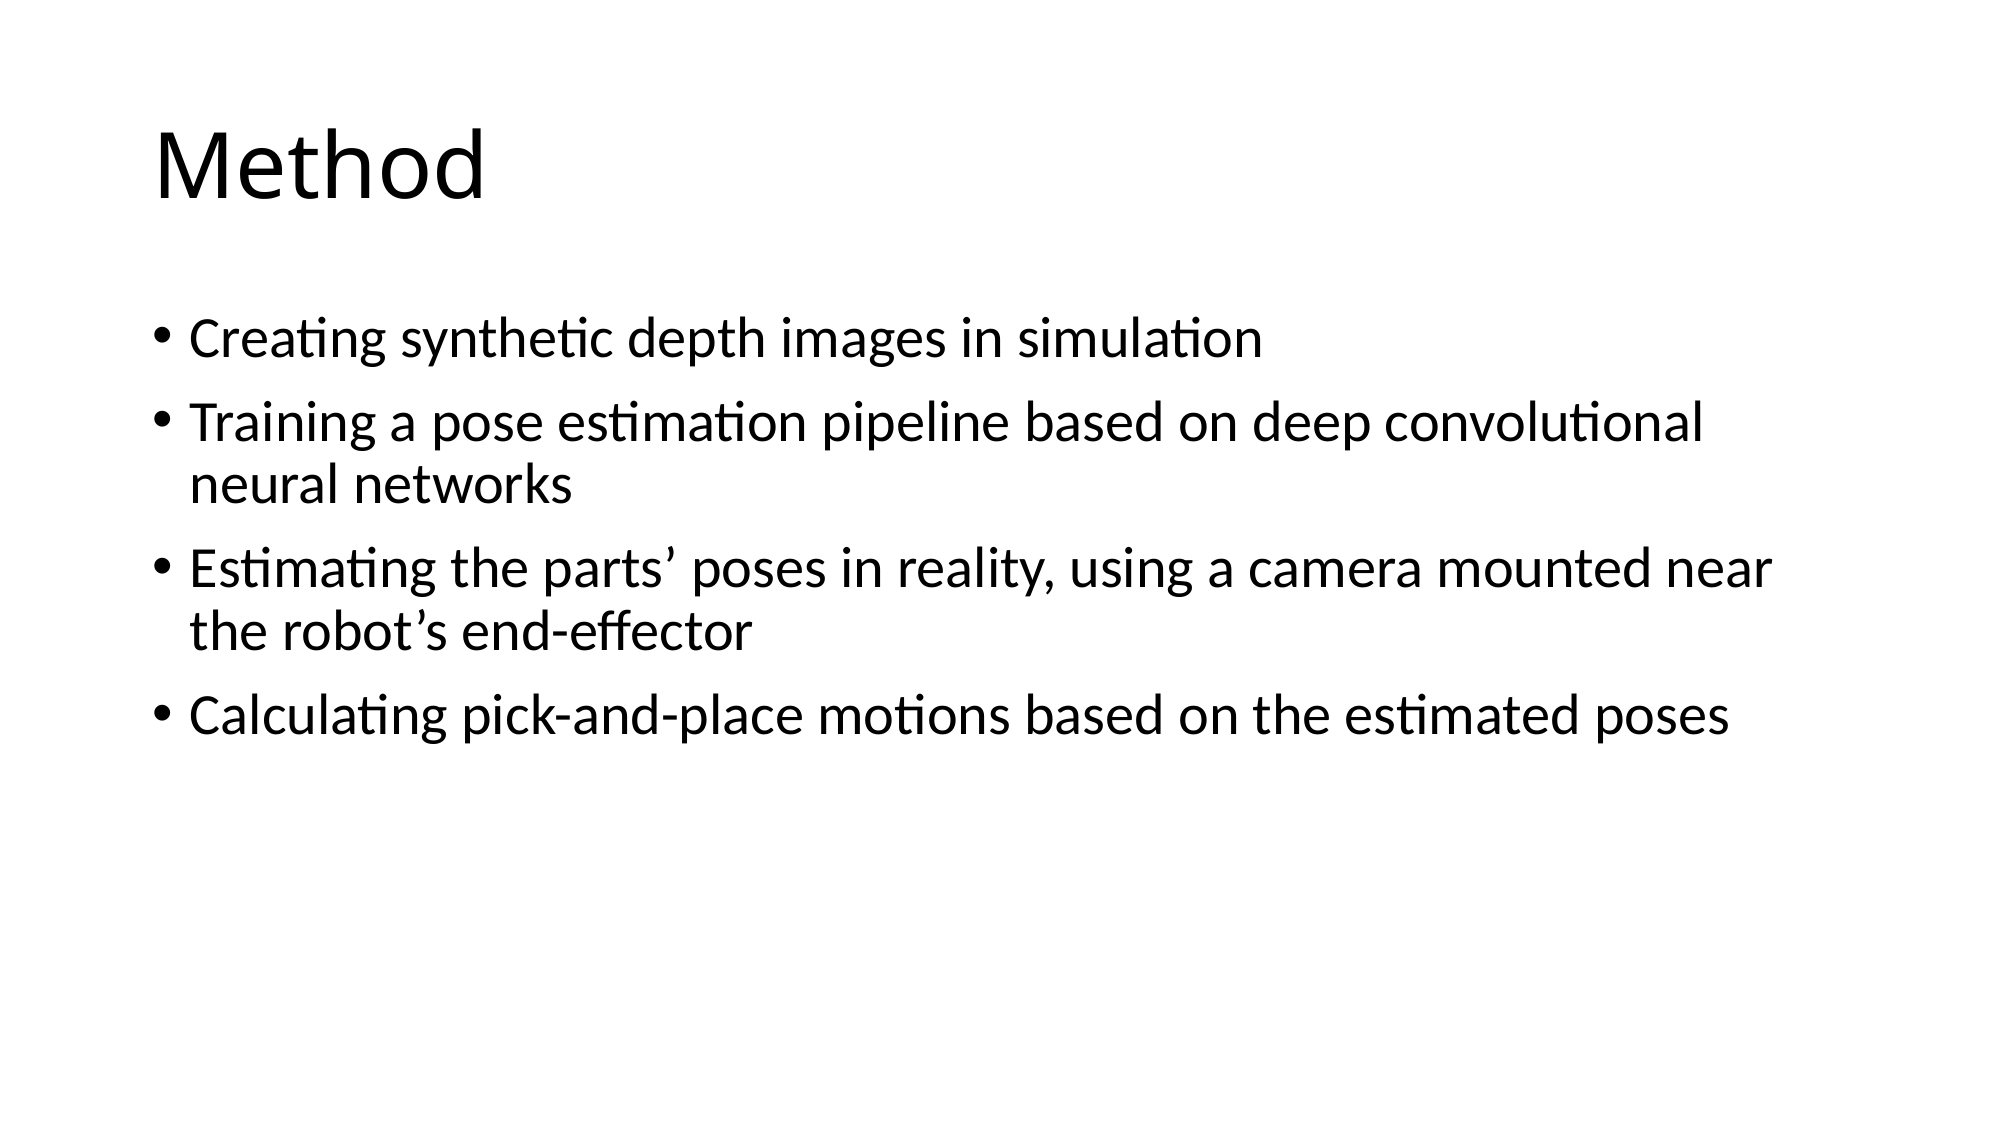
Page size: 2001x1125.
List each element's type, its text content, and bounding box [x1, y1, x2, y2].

title Method [137, 59, 1863, 278]
list Creating synthetic depth images in simulation Training a pose estimation pipeline based on deep convolutional neural networks Estimating the parts’ poses in reality, using a camera mounted near the robot’s end-effector Calculating pick-and-place motions based on the estimated poses [137, 299, 1863, 1014]
